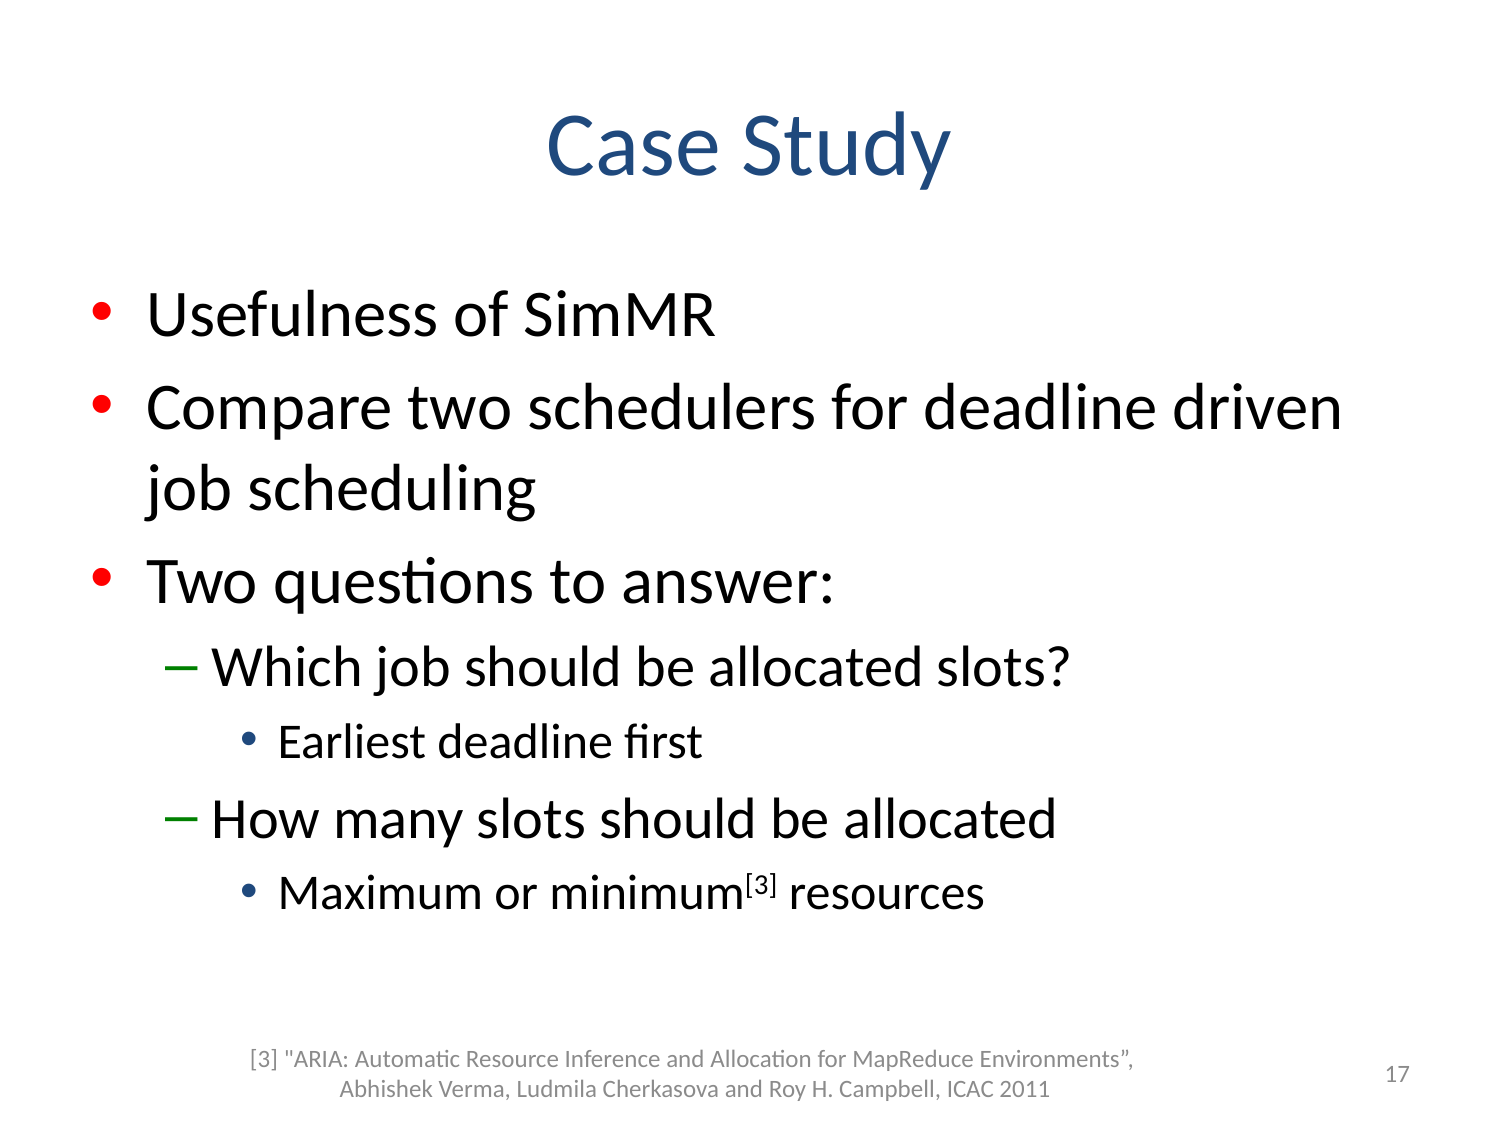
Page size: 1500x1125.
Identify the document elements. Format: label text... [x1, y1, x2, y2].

slide_number 17 [1311, 1042, 1425, 1103]
list Usefulness of SimMR Compare two schedulers for deadline driven job scheduling Two questions to answer: Which job should be allocated slots? Earliest deadline first How many slots should be allocated Maximum or minimum[3] resources [75, 262, 1425, 1005]
title Case Study [75, 45, 1425, 233]
footer [3] "ARIA: Automatic Resource Inference and Allocation for MapReduce Environments”, Abhishek Verma, Ludmila Cherkasova and Roy H. Campbell, ICAC 2011 [75, 1042, 1311, 1103]
